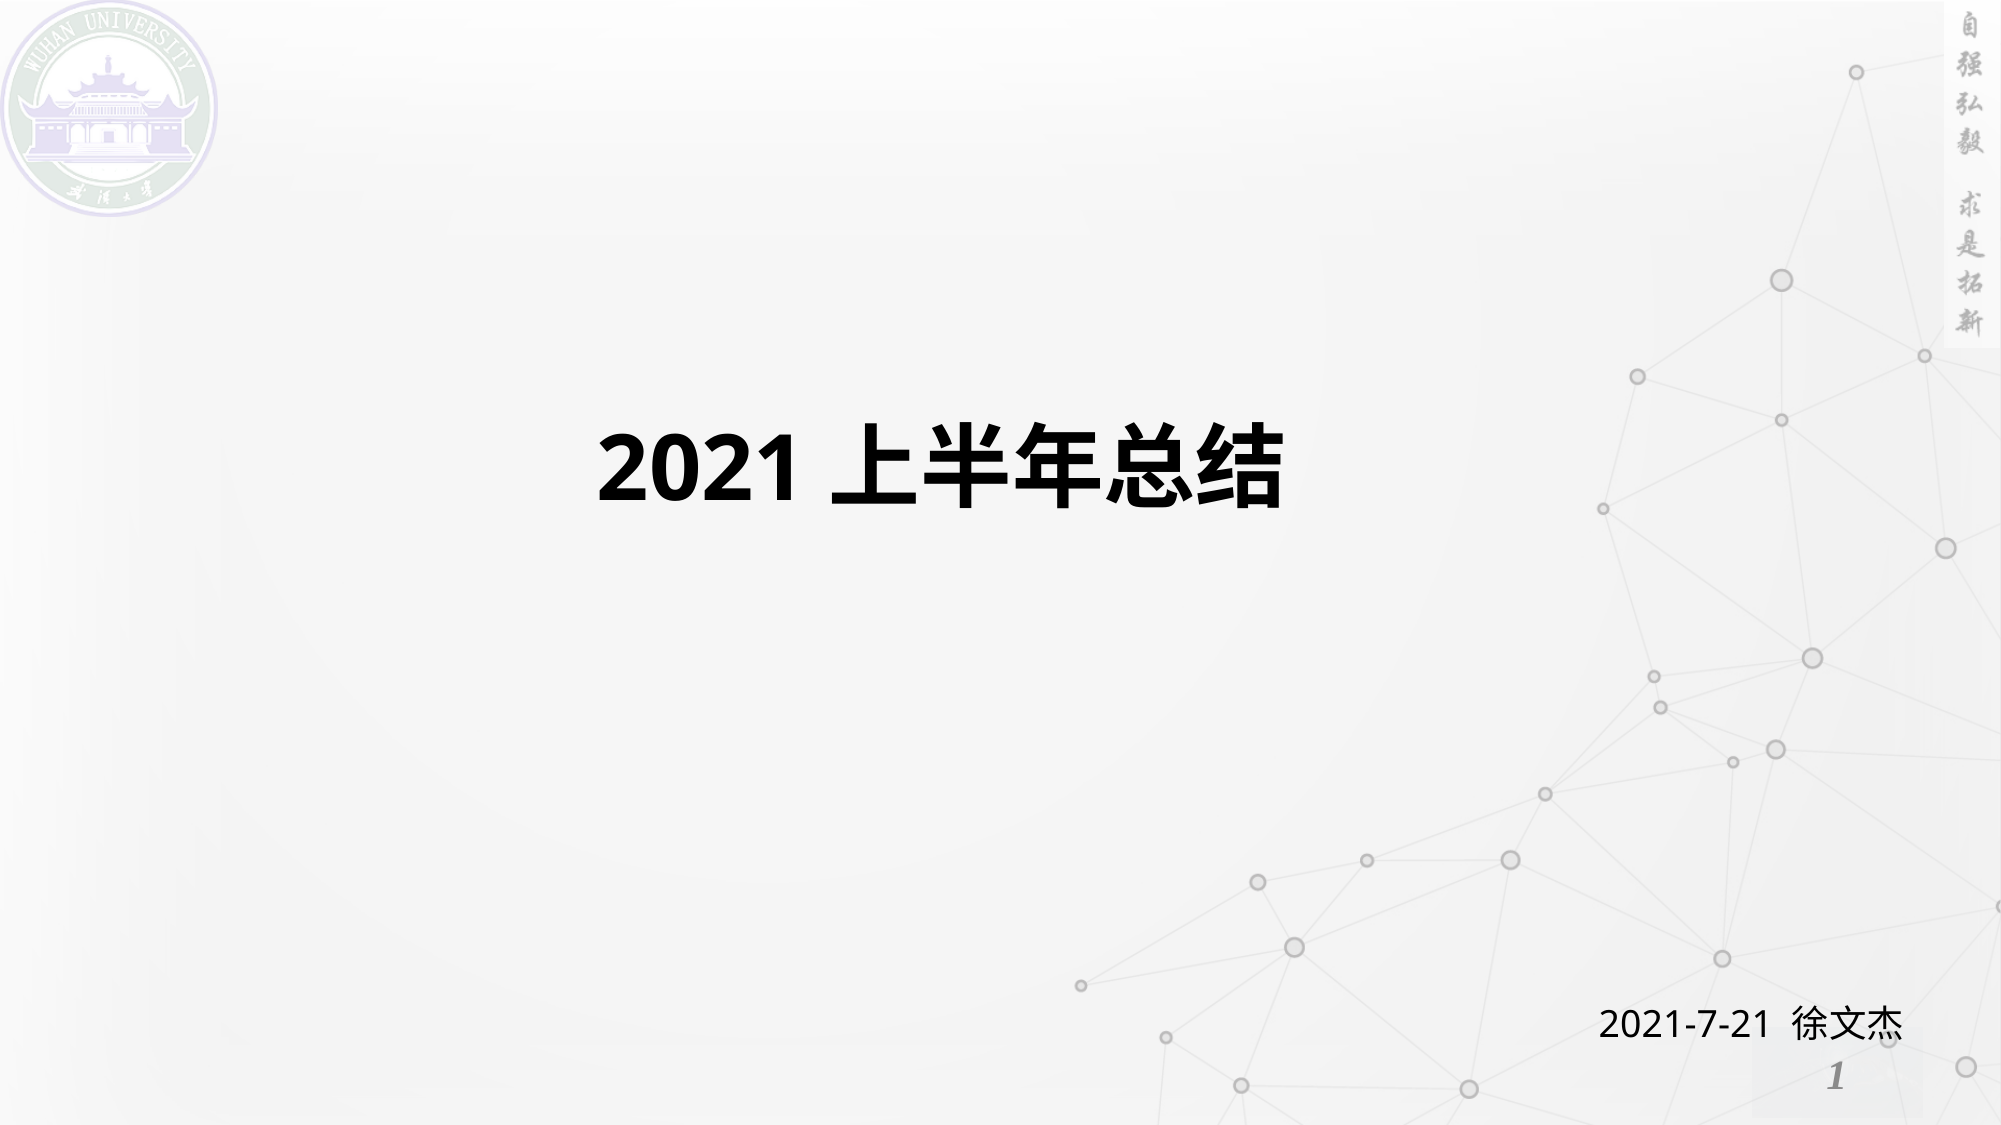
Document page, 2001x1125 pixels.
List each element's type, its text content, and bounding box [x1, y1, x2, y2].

text_box 2021-7-21 徐文杰 [1583, 970, 1920, 1053]
text_box 2021上半年总结 [232, 346, 1652, 526]
slide_number 1 [1412, 1042, 1863, 1103]
